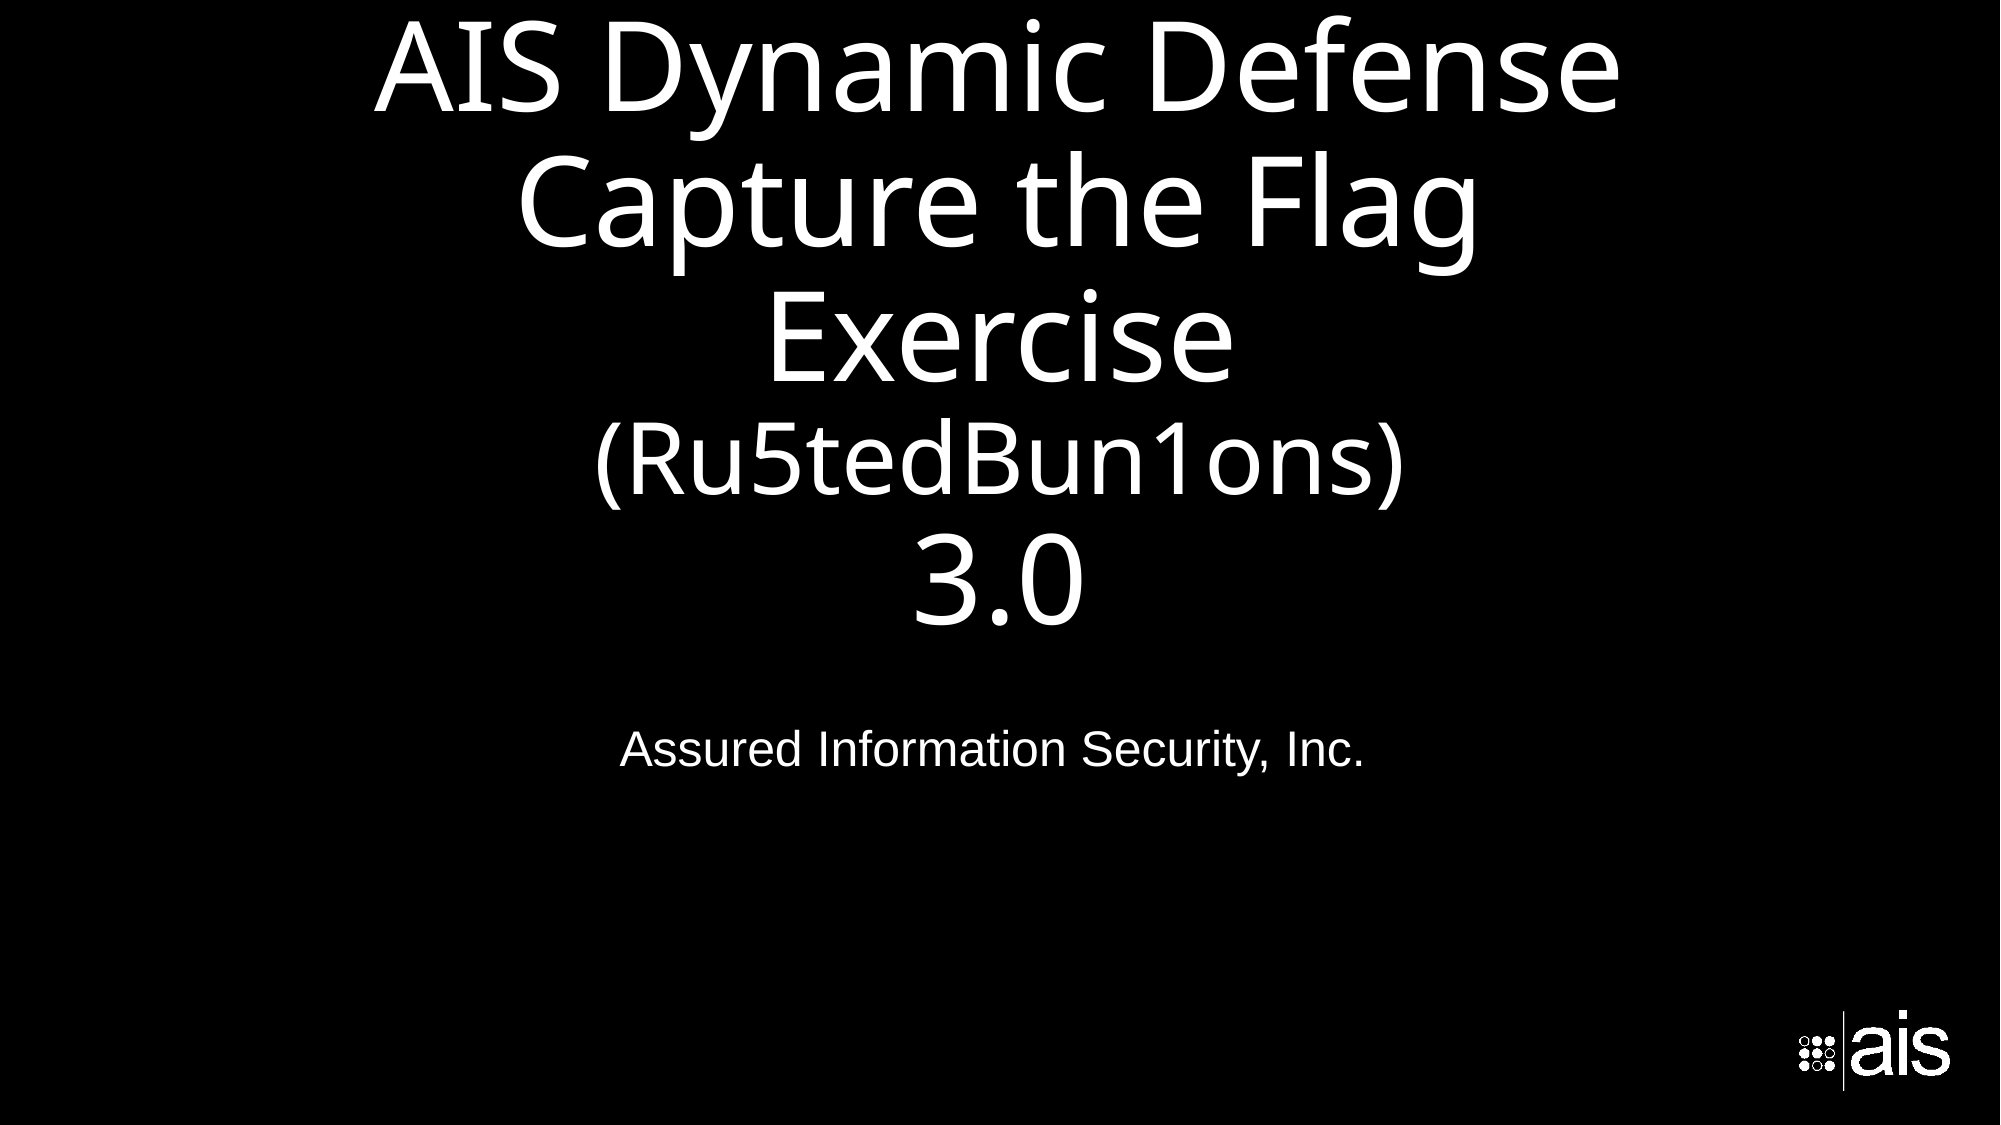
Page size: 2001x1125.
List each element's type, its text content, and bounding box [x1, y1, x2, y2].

subtitle Assured Information Security, Inc. [249, 708, 1750, 863]
title AIS Dynamic Defense Capture the Flag Exercise (Ru5tedBun1ons) 3.0 [249, 101, 1750, 659]
picture [1799, 1010, 1950, 1091]
